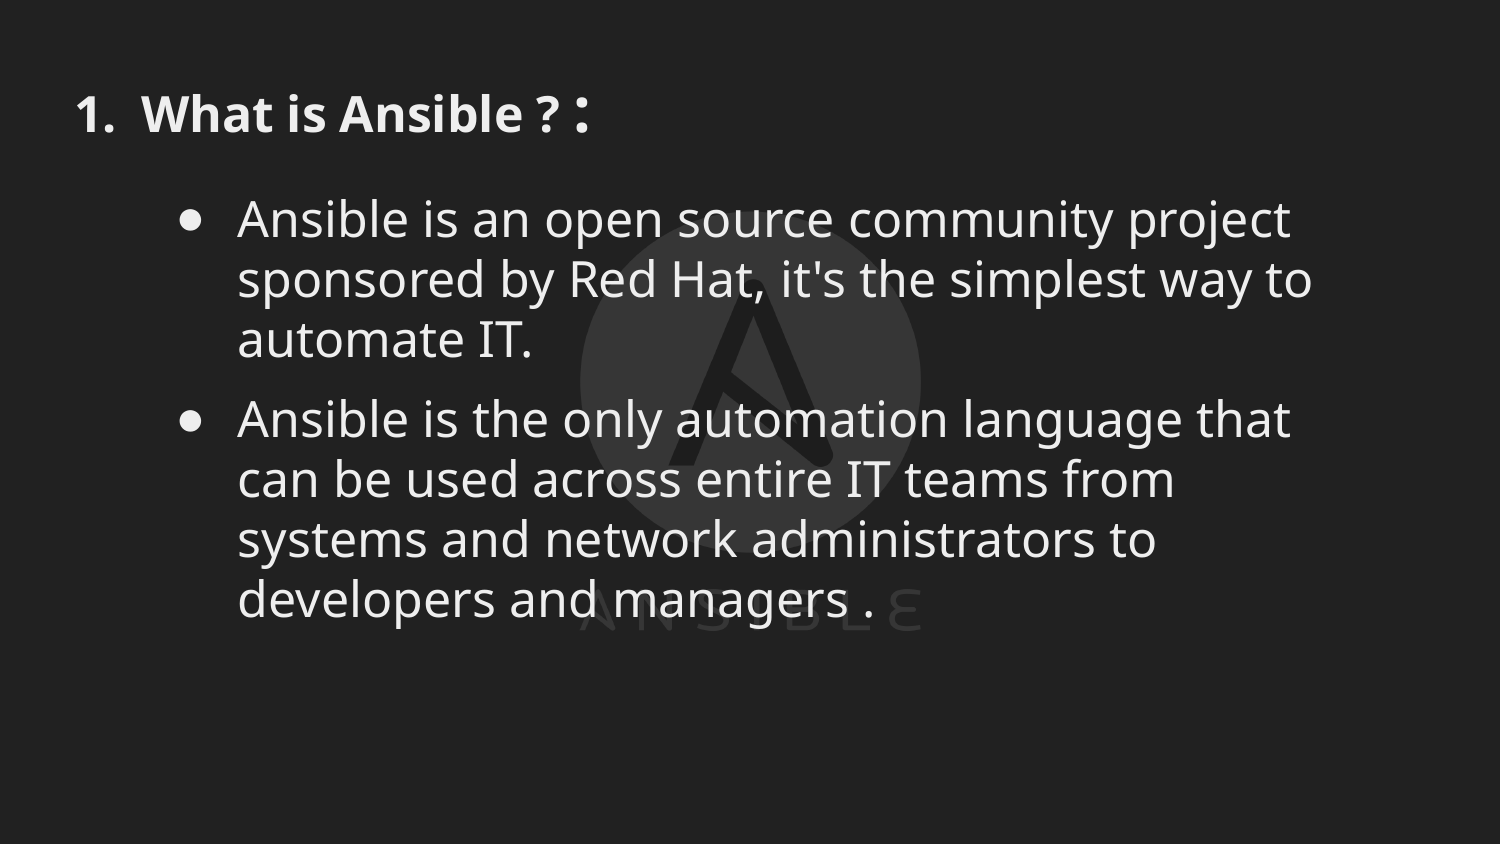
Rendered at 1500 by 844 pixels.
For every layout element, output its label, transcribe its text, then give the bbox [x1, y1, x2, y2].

title What is Ansible ? : [51, 55, 1449, 150]
text_box Ansible is an open source community project sponsored by Red Hat, it's the simplest way to automate IT. Ansible is the only automation language that can be used across entire IT teams from systems and network administrators to developers and managers . [147, 172, 1333, 804]
picture [579, 211, 921, 633]
